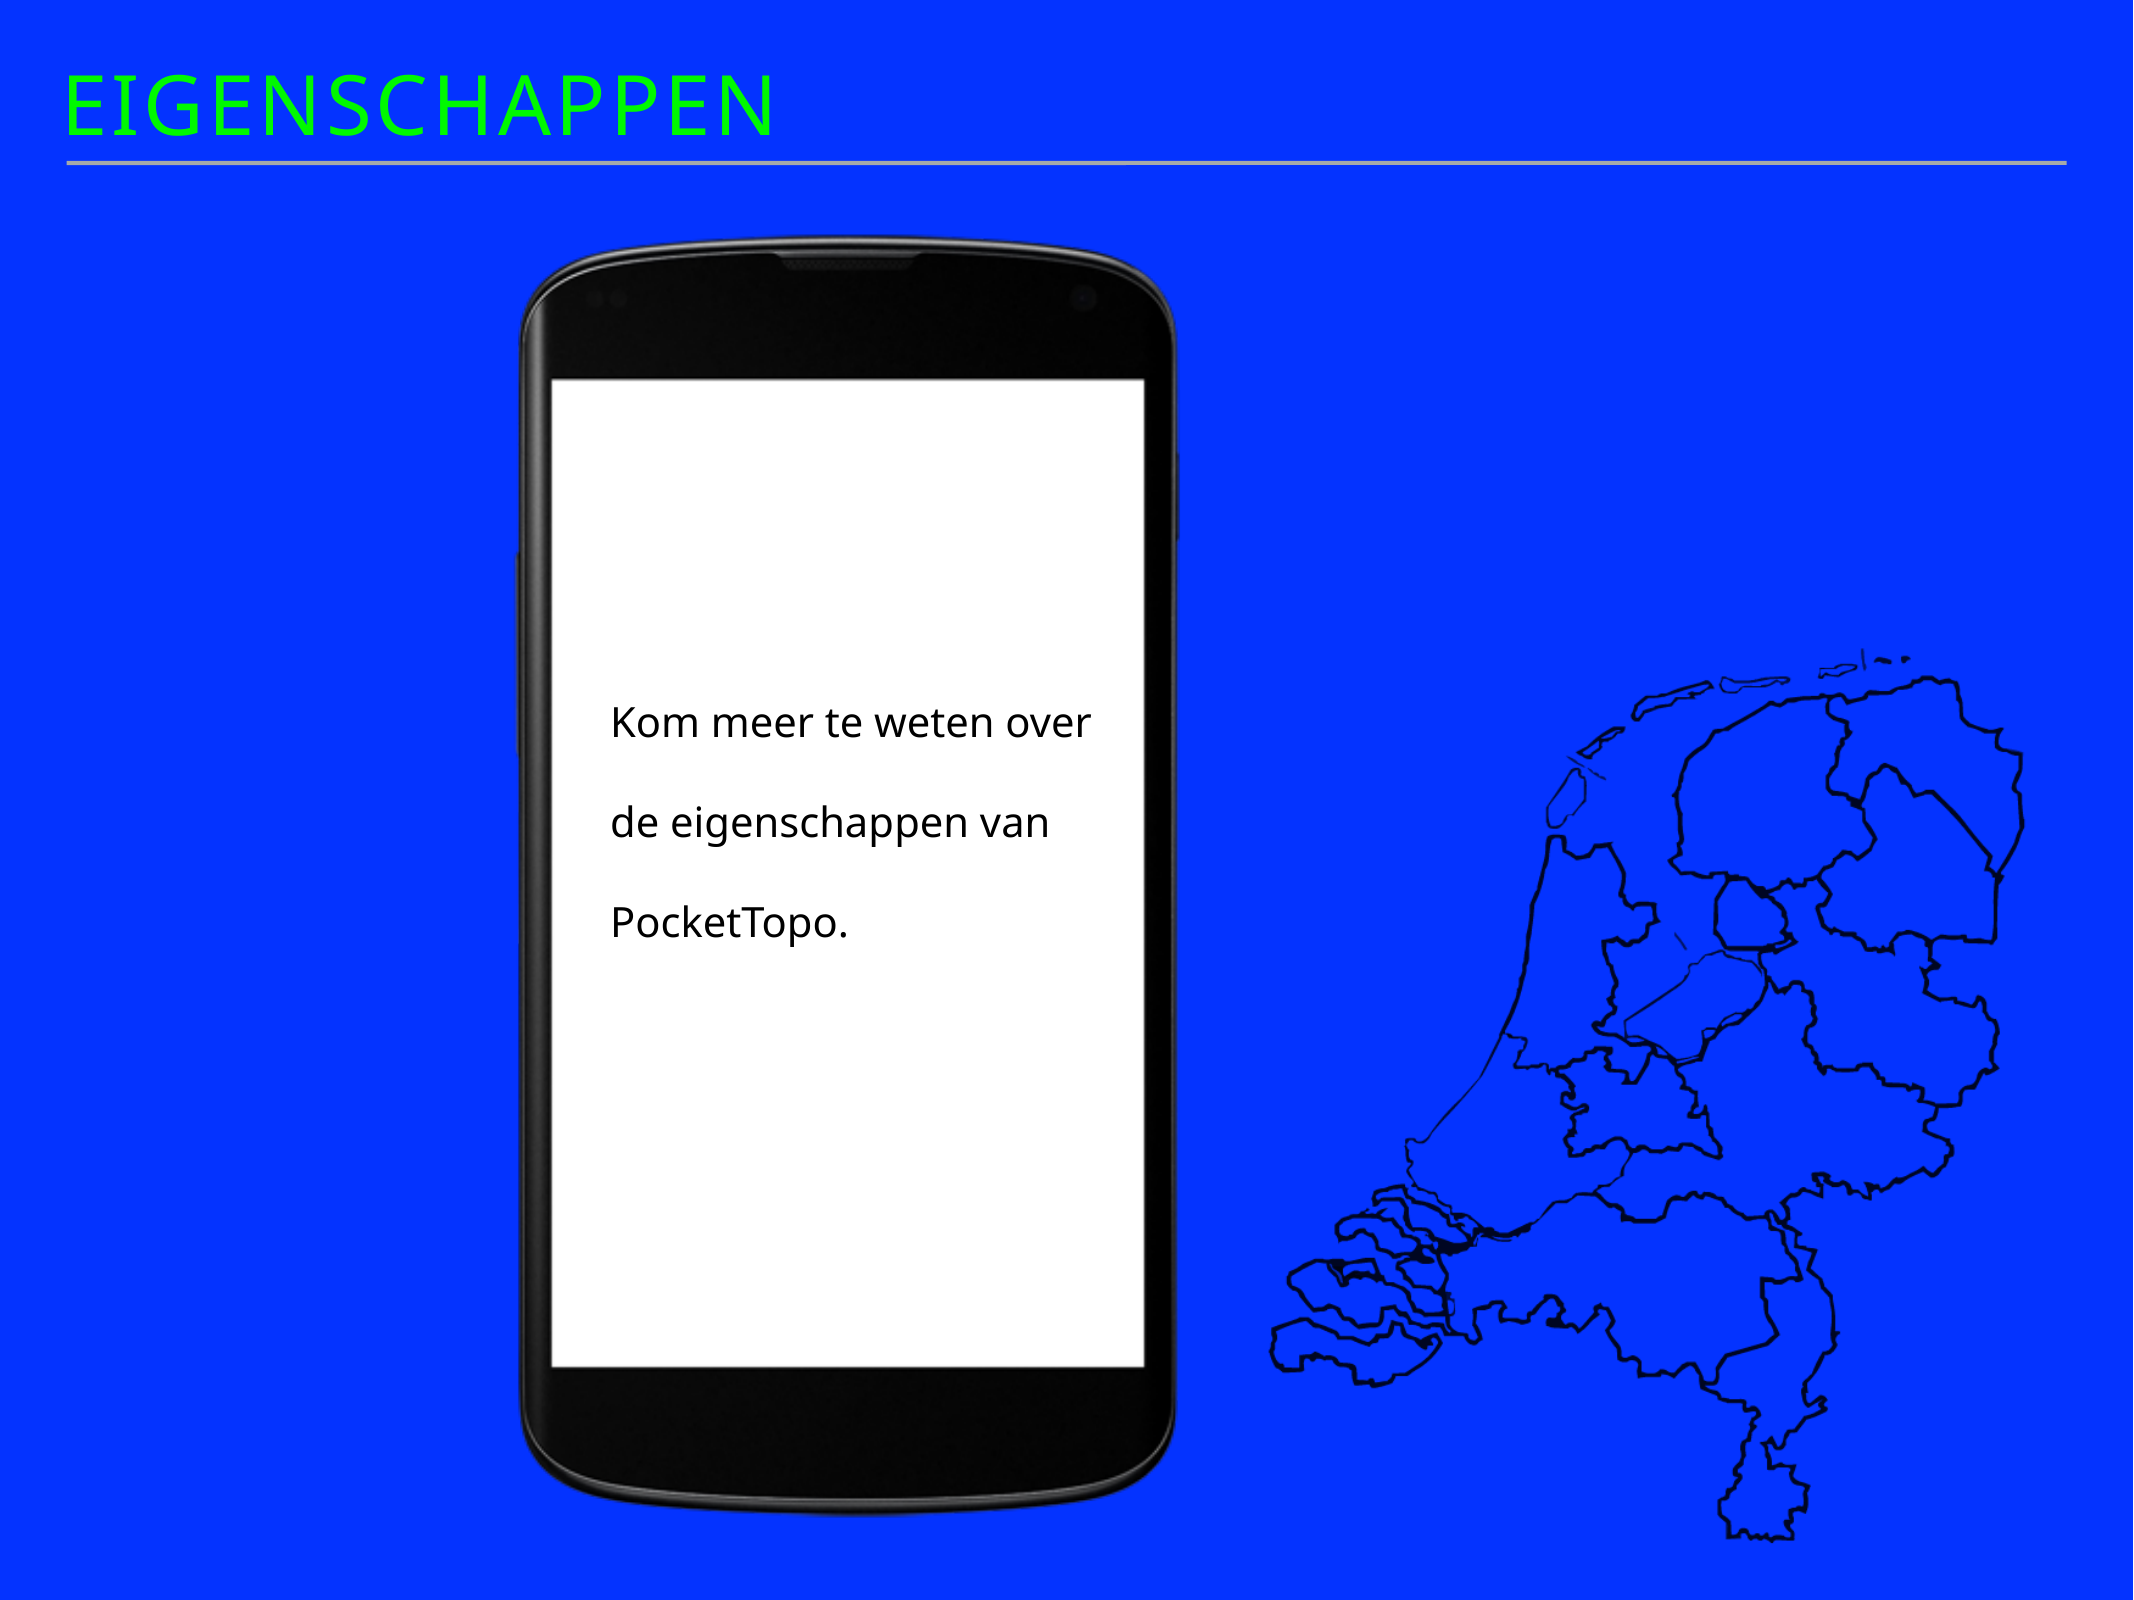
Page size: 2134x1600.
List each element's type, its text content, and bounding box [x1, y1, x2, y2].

list Eigenschappen [52, 60, 1887, 161]
picture [77, 104, 2073, 1600]
